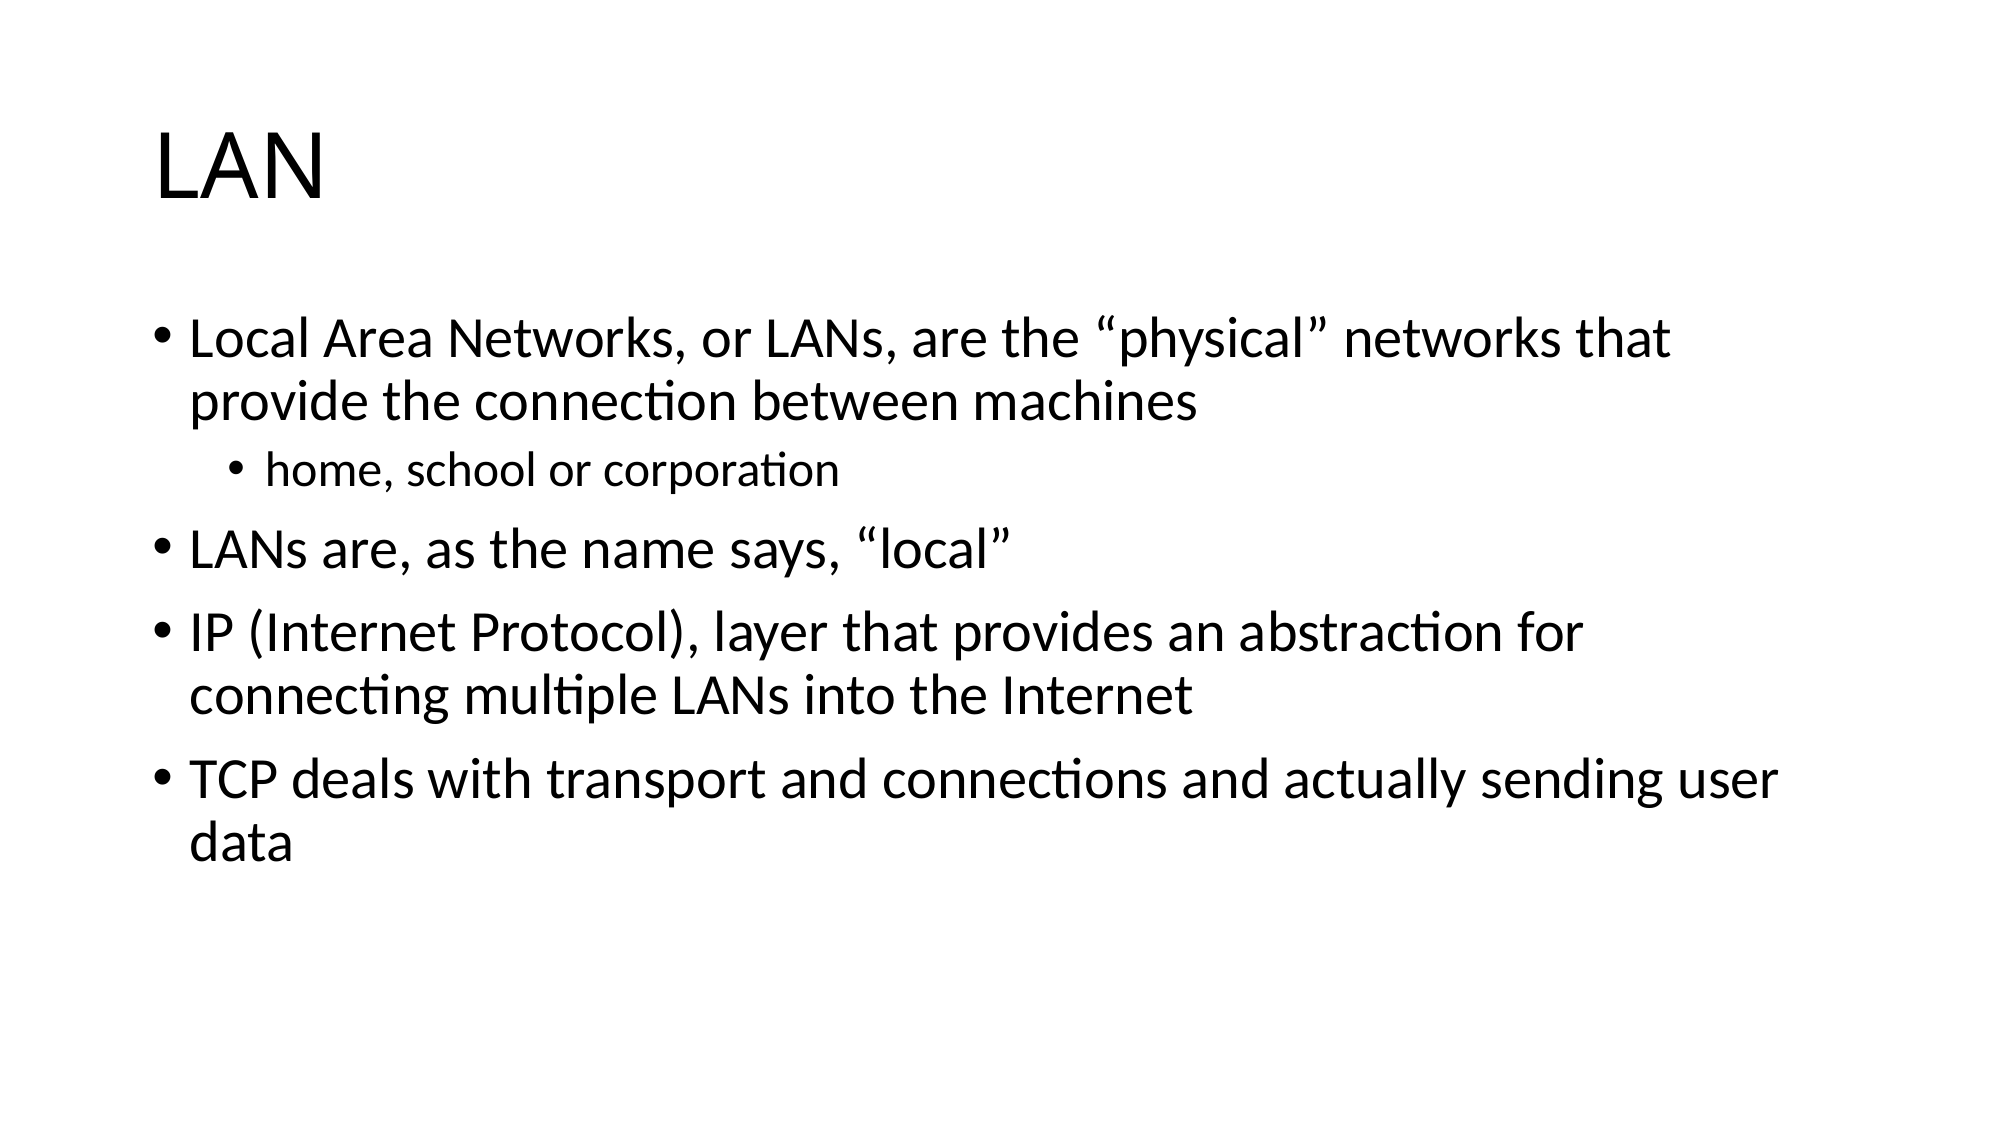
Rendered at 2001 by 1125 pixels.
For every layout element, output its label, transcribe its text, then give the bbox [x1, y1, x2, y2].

list Local Area Networks, or LANs, are the “physical” networks that provide the connection between machines home, school or corporation LANs are, as the name says, “local” IP (Internet Protocol), layer that provides an abstraction for connecting multiple LANs into the Internet TCP deals with transport and connections and actually sending user data [137, 299, 1863, 1014]
title LAN [137, 59, 1863, 278]
